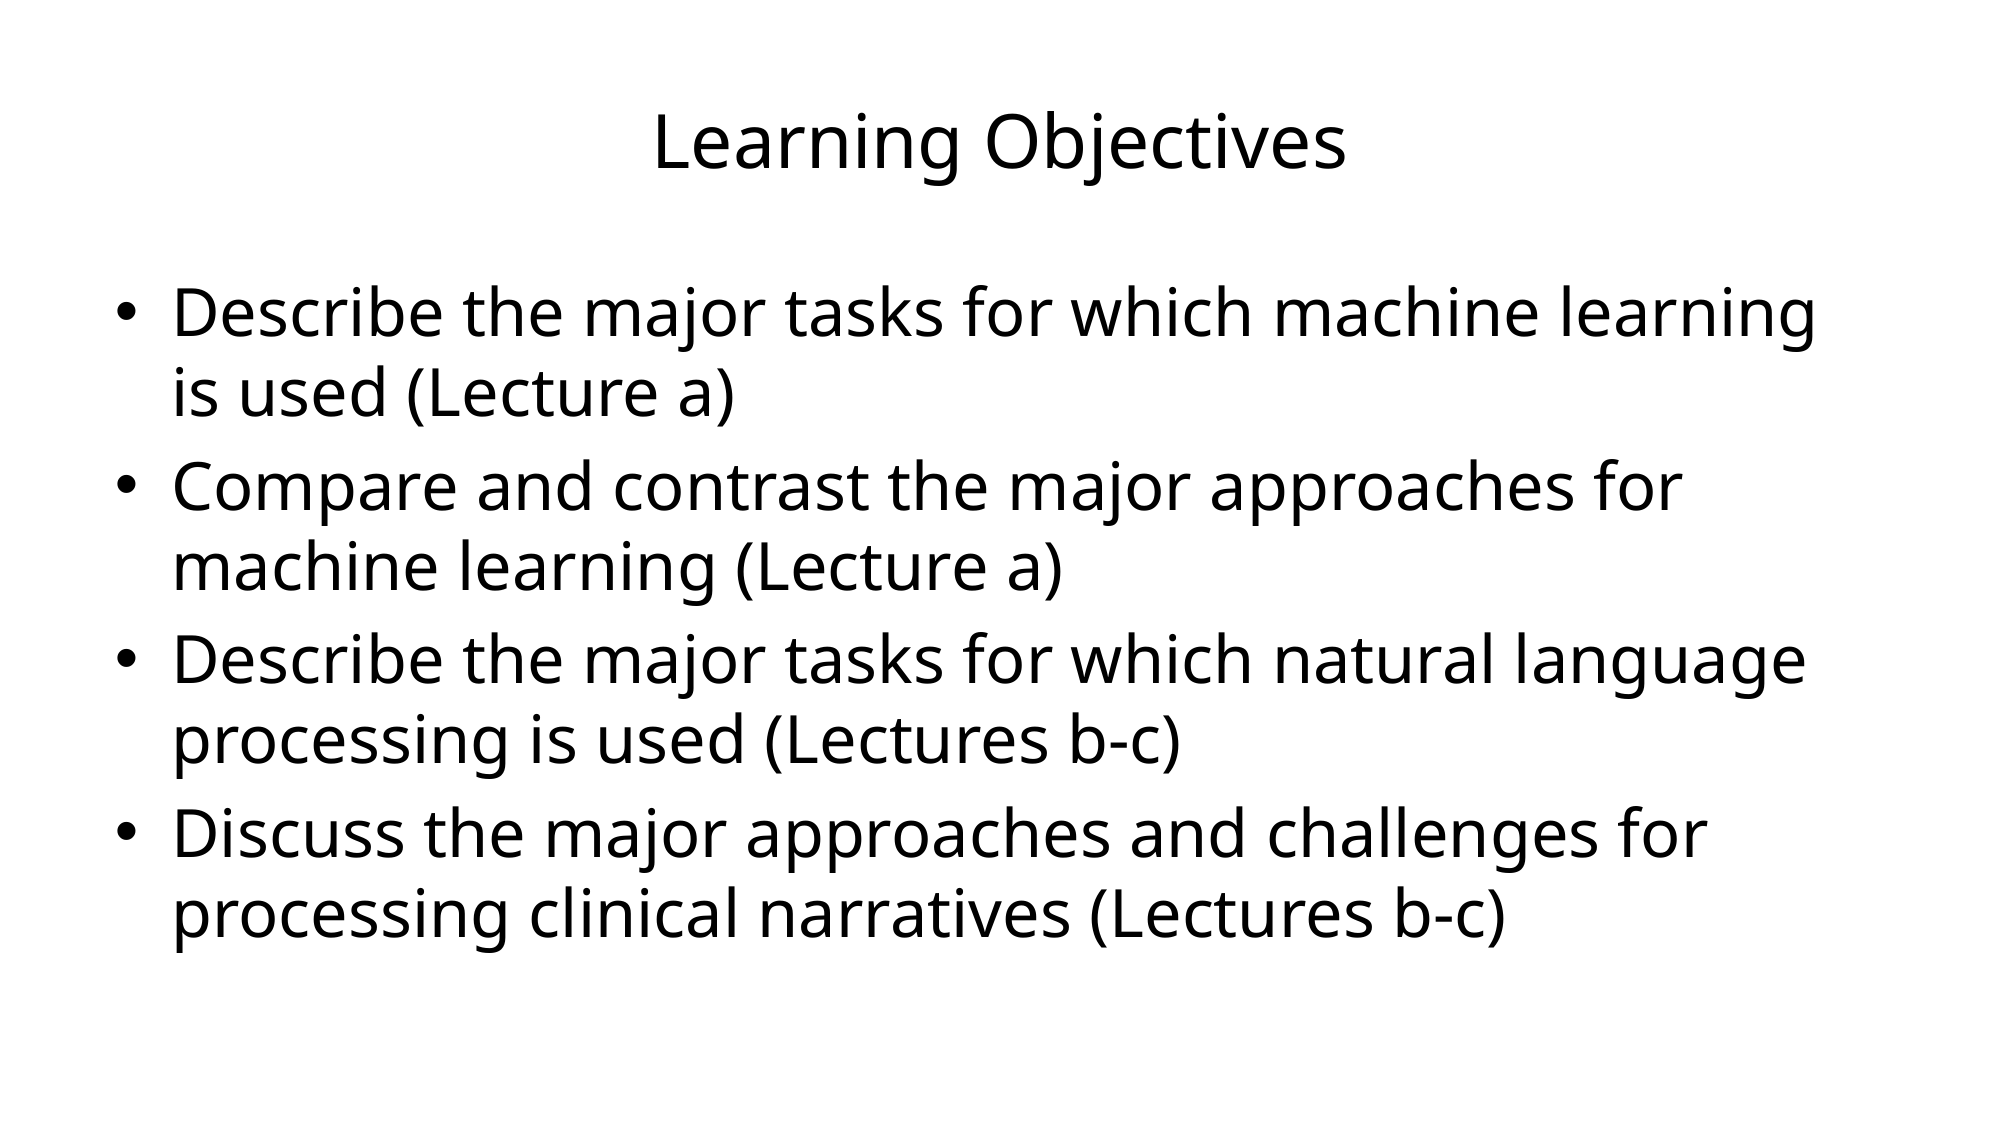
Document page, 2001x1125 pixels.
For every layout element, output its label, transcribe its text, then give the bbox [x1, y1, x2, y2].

list Describe the major tasks for which machine learning is used (Lecture a) Compare and contrast the major approaches for machine learning (Lecture a) Describe the major tasks for which natural language processing is used (Lectures b-c) Discuss the major approaches and challenges for processing clinical narratives (Lectures b-c) [99, 262, 1900, 1013]
title Learning Objectives [99, 45, 1900, 233]
